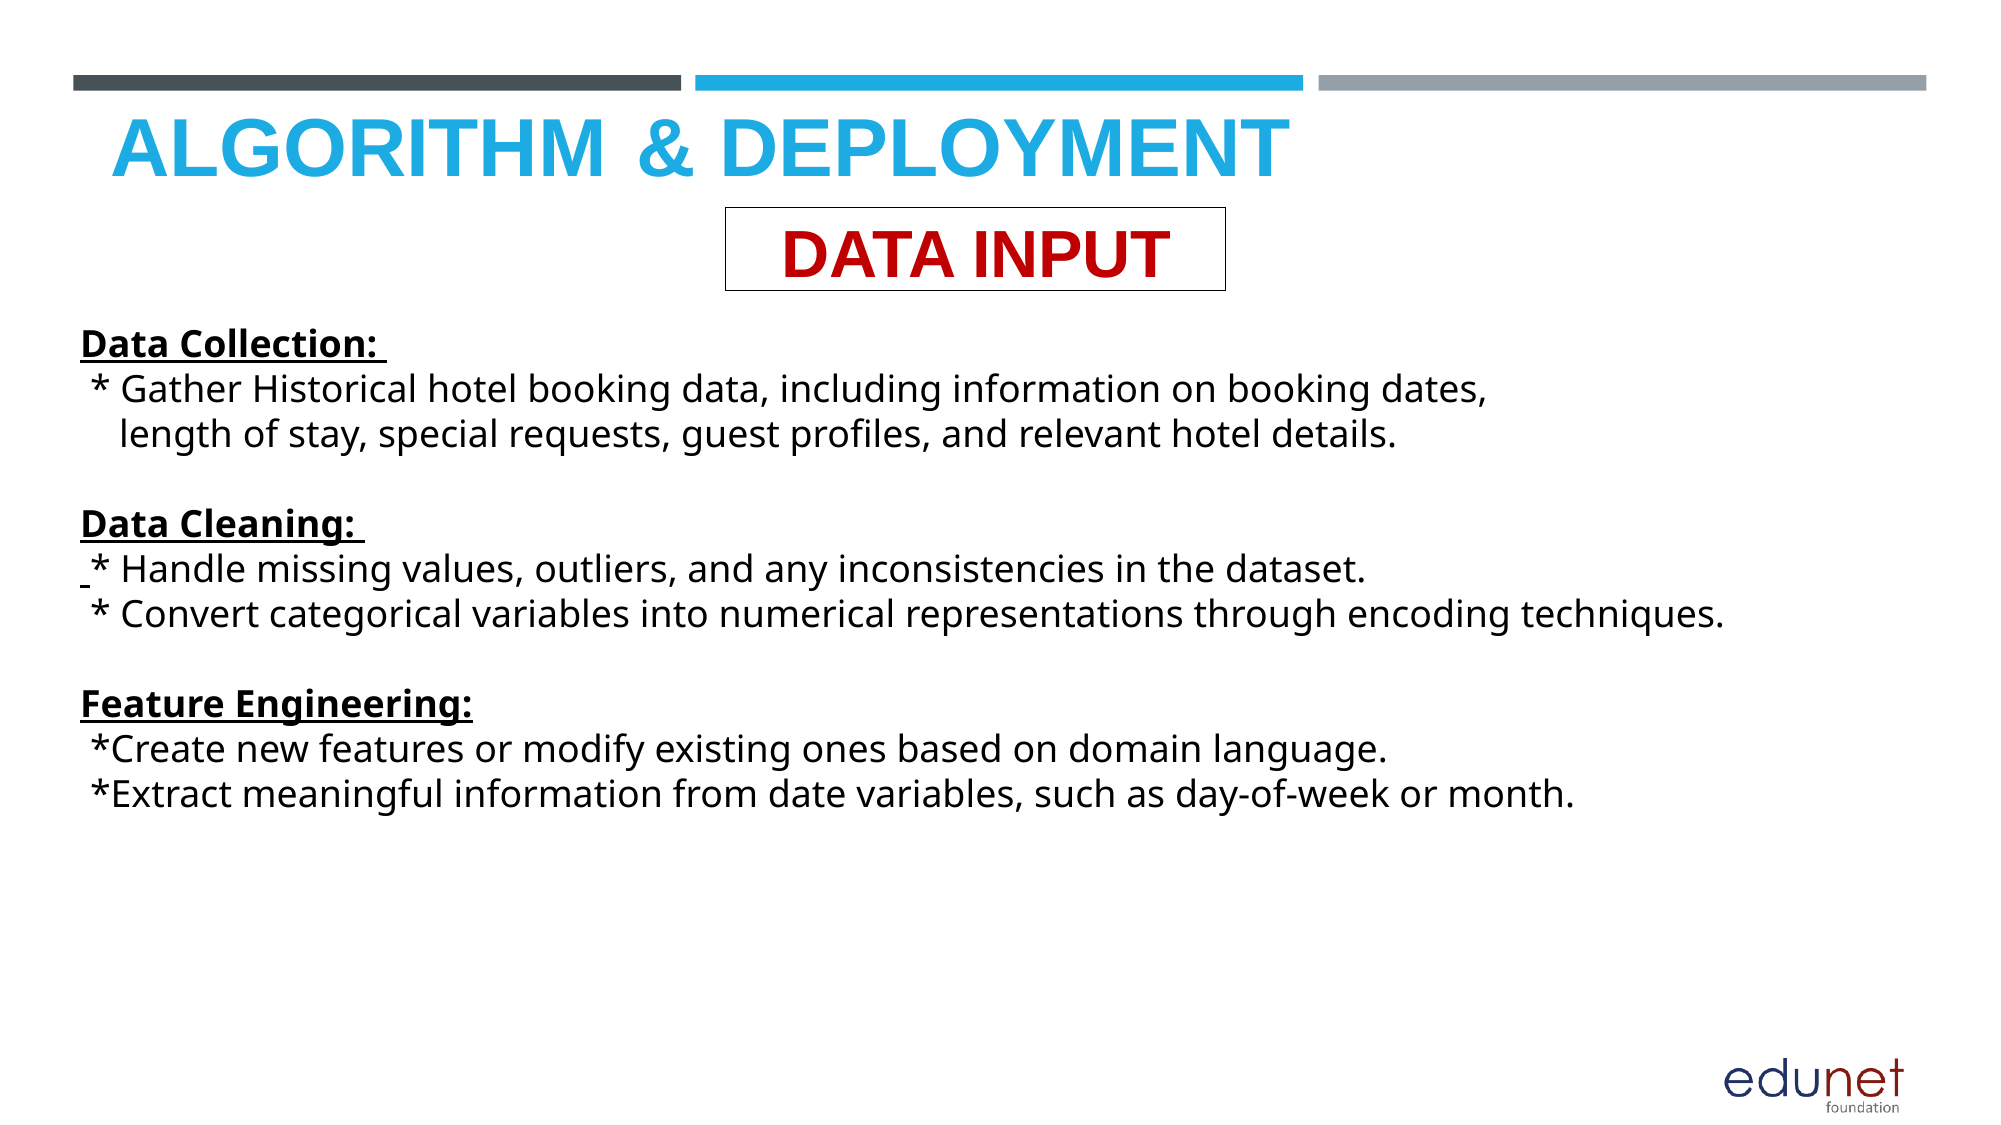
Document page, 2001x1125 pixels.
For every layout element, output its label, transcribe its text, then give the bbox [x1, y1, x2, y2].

text_box Data Collection: * Gather Historical hotel booking data, including information on booking dates, length of stay, special requests, guest profiles, and relevant hotel details. Data Cleaning: * Handle missing values, outliers, and any inconsistencies in the dataset. * Convert categorical variables into numerical representations through encoding techniques. Feature Engineering: *Create new features or modify existing ones based on domain language. *Extract meaningful information from date variables, such as day-of-week or month. [65, 312, 1742, 868]
text_box DATA INPUT [725, 207, 1226, 291]
picture [1724, 1057, 1904, 1113]
title ALGORITHM & DEPLOYMENT [108, 91, 1297, 282]
